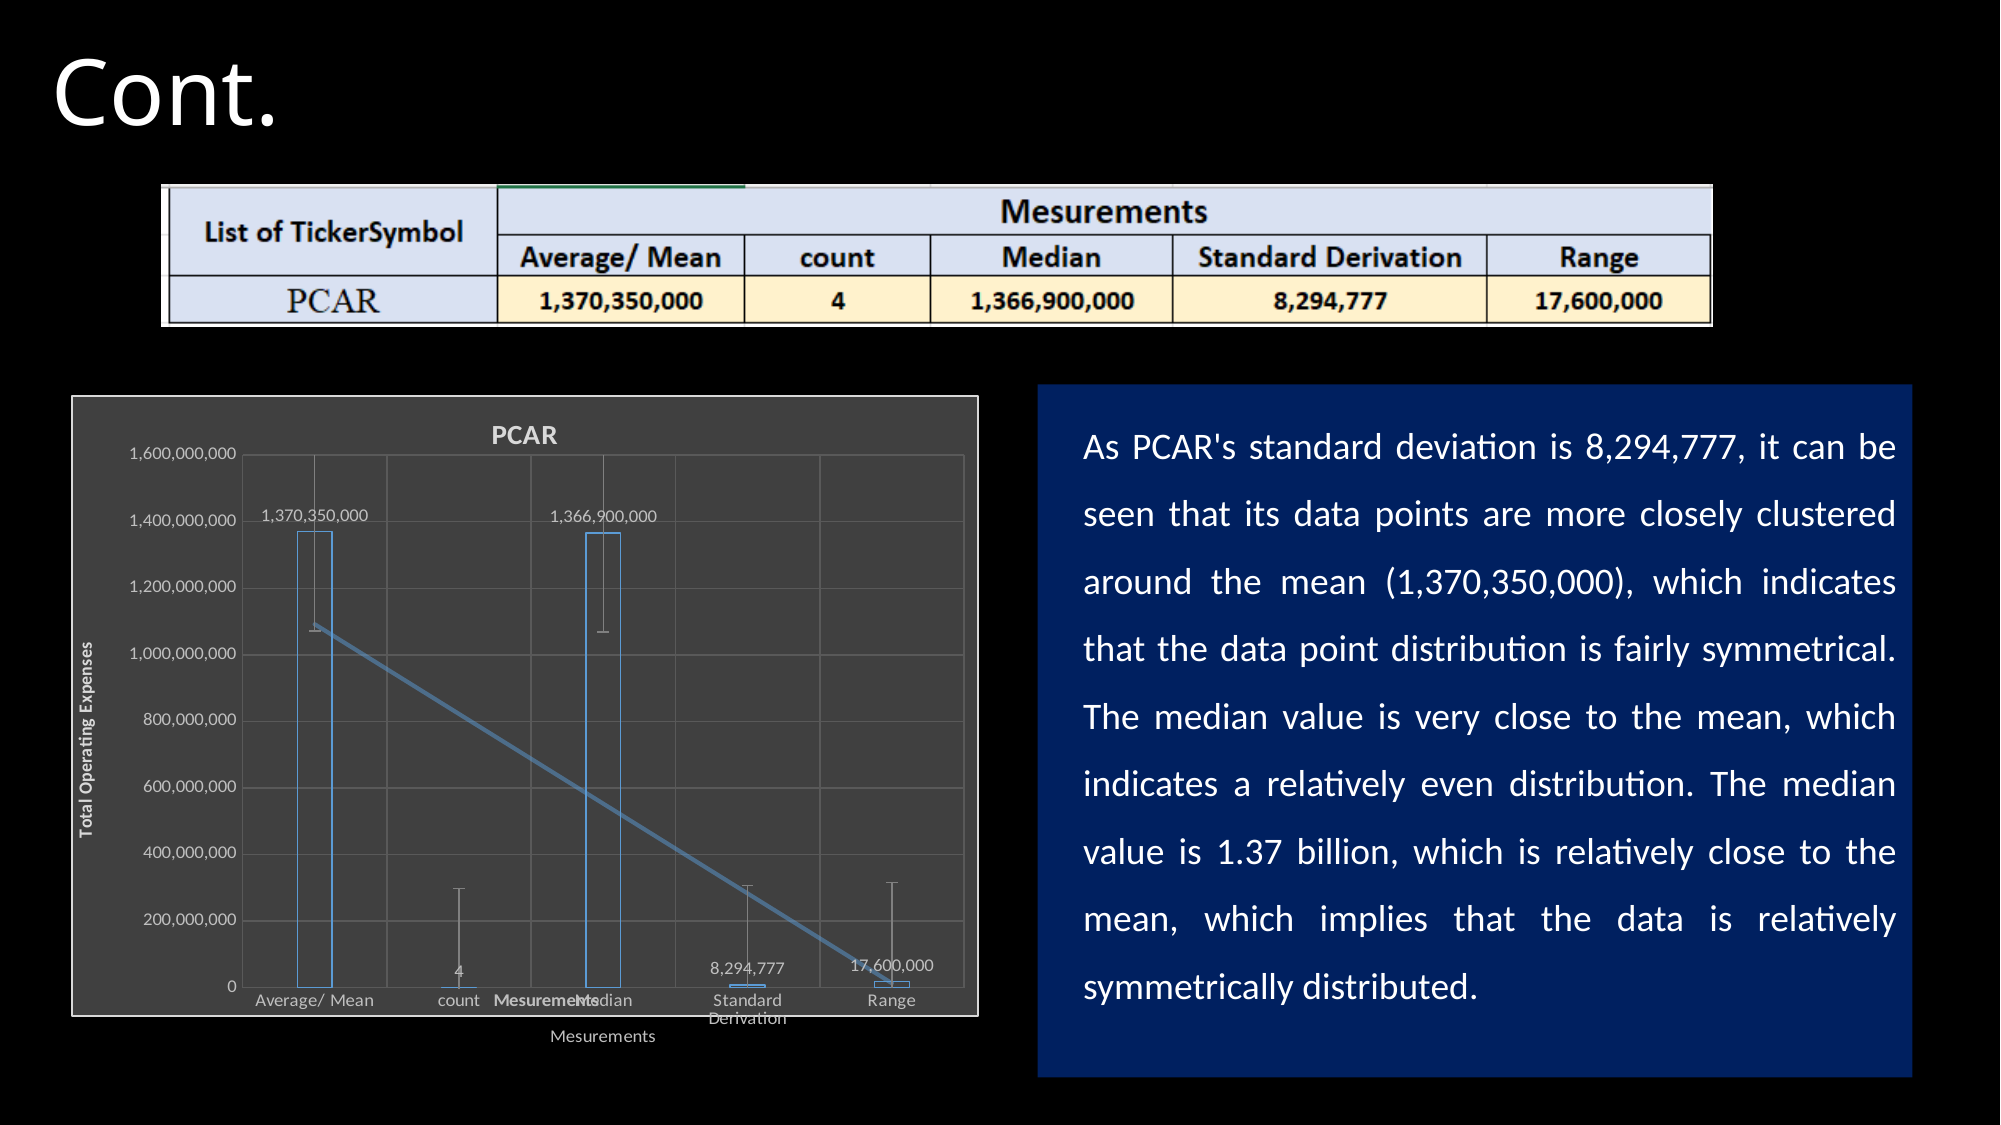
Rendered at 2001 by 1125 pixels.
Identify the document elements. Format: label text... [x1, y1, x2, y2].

list As PCAR's standard deviation is 8,294,777, it can be seen that its data points are more closely clustered around the mean (1,370,350,000), which indicates that the data point distribution is fairly symmetrical. The median value is very close to the mean, which indicates a relatively even distribution. The median value is 1.37 billion, which is relatively close to the mean, which implies that the data is relatively symmetrically distributed. [1037, 384, 1913, 1078]
chart [71, 394, 979, 1047]
title Cont. [36, 31, 1901, 157]
picture [161, 184, 1713, 327]
